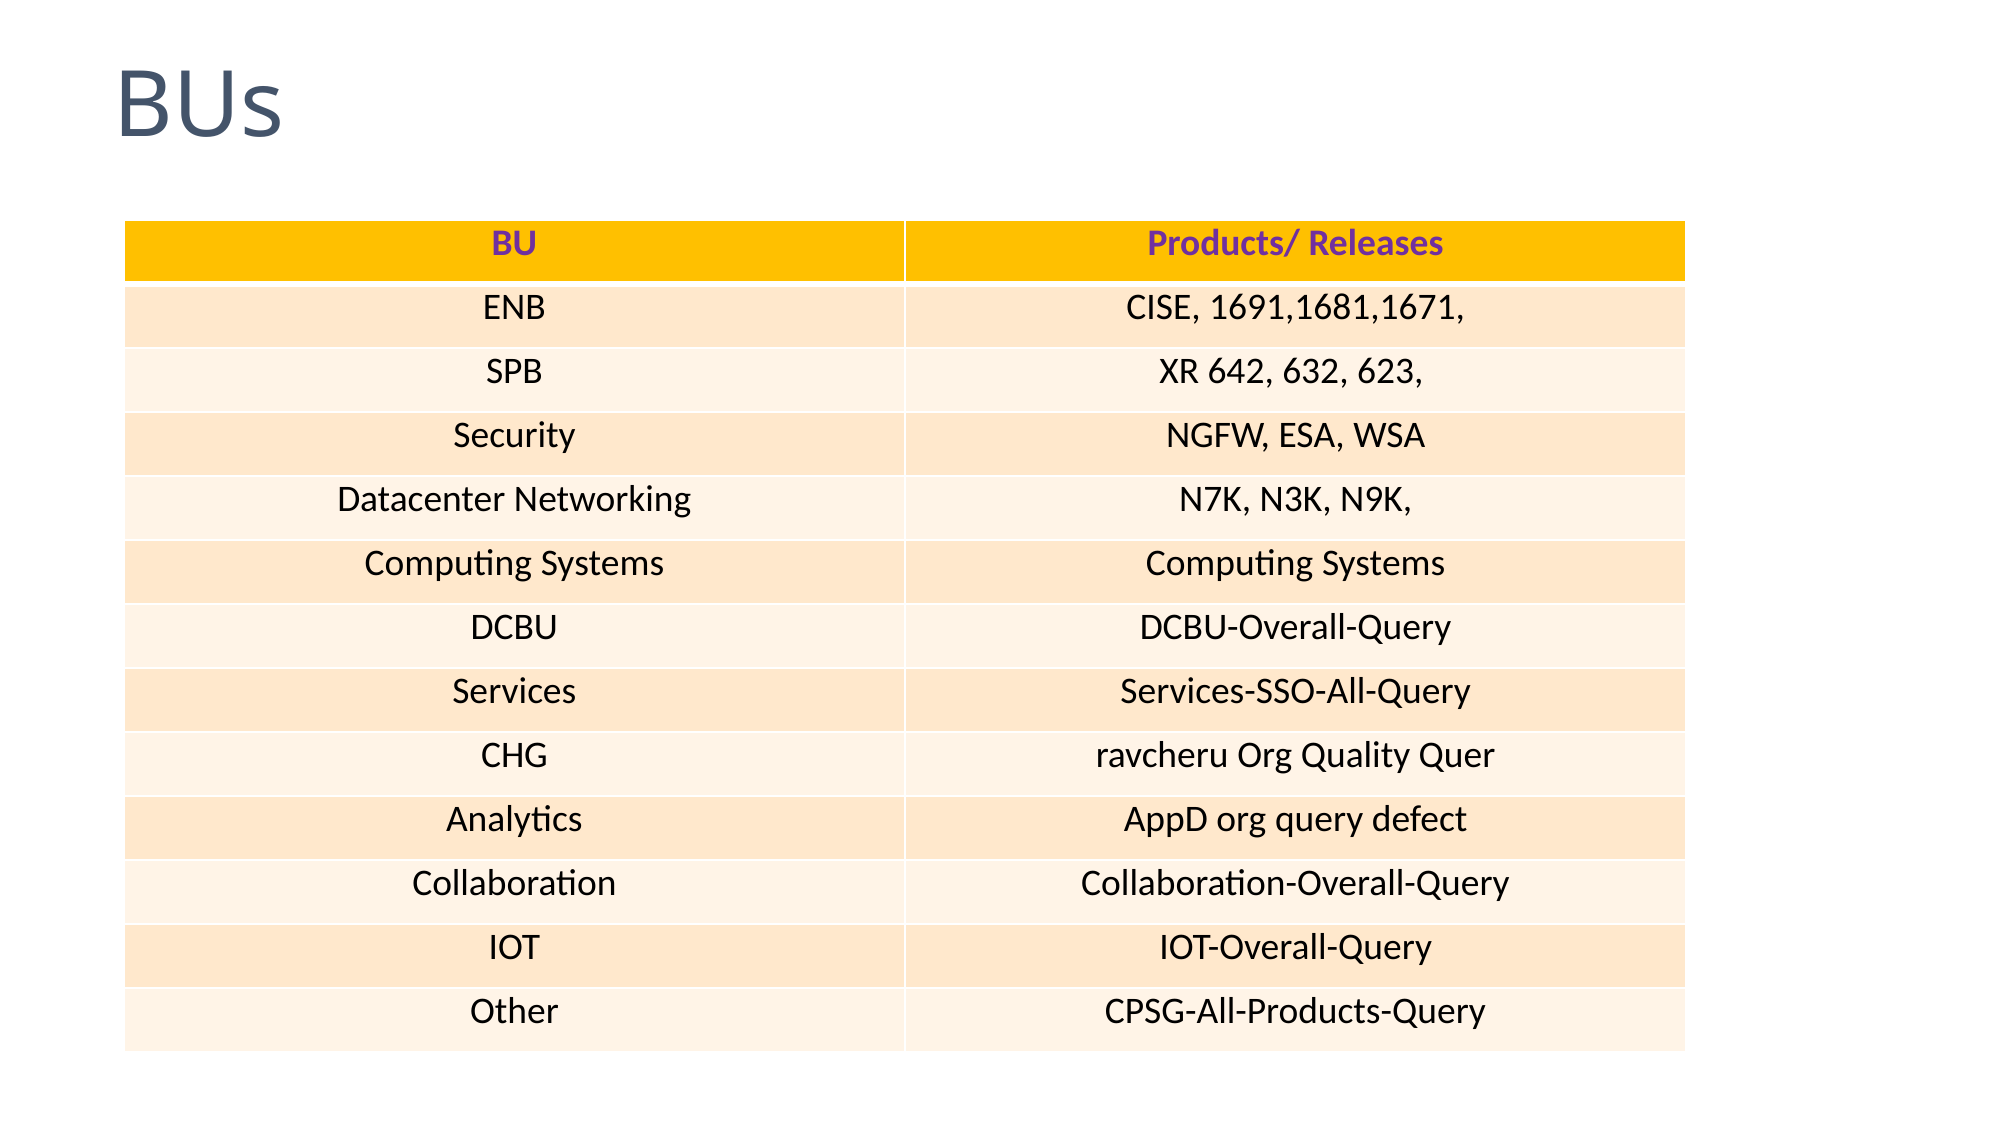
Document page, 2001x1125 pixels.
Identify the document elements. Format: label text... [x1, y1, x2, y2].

table_cell AppD org query defect [906, 797, 1685, 859]
table_cell ENB [125, 287, 904, 347]
table_cell Services-SSO-All-Query [906, 669, 1685, 731]
table_header BU [125, 221, 904, 281]
table_cell Other [125, 989, 904, 1051]
table_cell Services [125, 669, 904, 731]
table_cell N7K, N3K, N9K, [906, 477, 1685, 539]
table_cell IOT [125, 925, 904, 987]
table_cell ravcheru Org Quality Quer [906, 733, 1685, 795]
table_cell NGFW, ESA, WSA [906, 413, 1685, 475]
table_cell Analytics [125, 797, 904, 859]
table_cell IOT-Overall-Query [906, 925, 1685, 987]
table_cell Security [125, 413, 904, 475]
table_cell CHG [125, 733, 904, 795]
table_cell Collaboration [125, 861, 904, 923]
table_cell DCBU-Overall-Query [906, 605, 1685, 667]
table_cell Collaboration-Overall-Query [906, 861, 1685, 923]
table_cell Computing Systems [906, 541, 1685, 603]
table_cell SPB [125, 349, 904, 411]
table_cell CPSG-All-Products-Query [906, 989, 1685, 1051]
table_cell Computing Systems [125, 541, 904, 603]
table_cell XR 642, 632, 623, [906, 349, 1685, 411]
table_header Products/ Releases [906, 221, 1685, 281]
table_cell CISE, 1691,1681,1671, [906, 287, 1685, 347]
table_cell Datacenter Networking [125, 477, 904, 539]
table_cell DCBU [125, 605, 904, 667]
title BUs [98, 26, 1924, 187]
